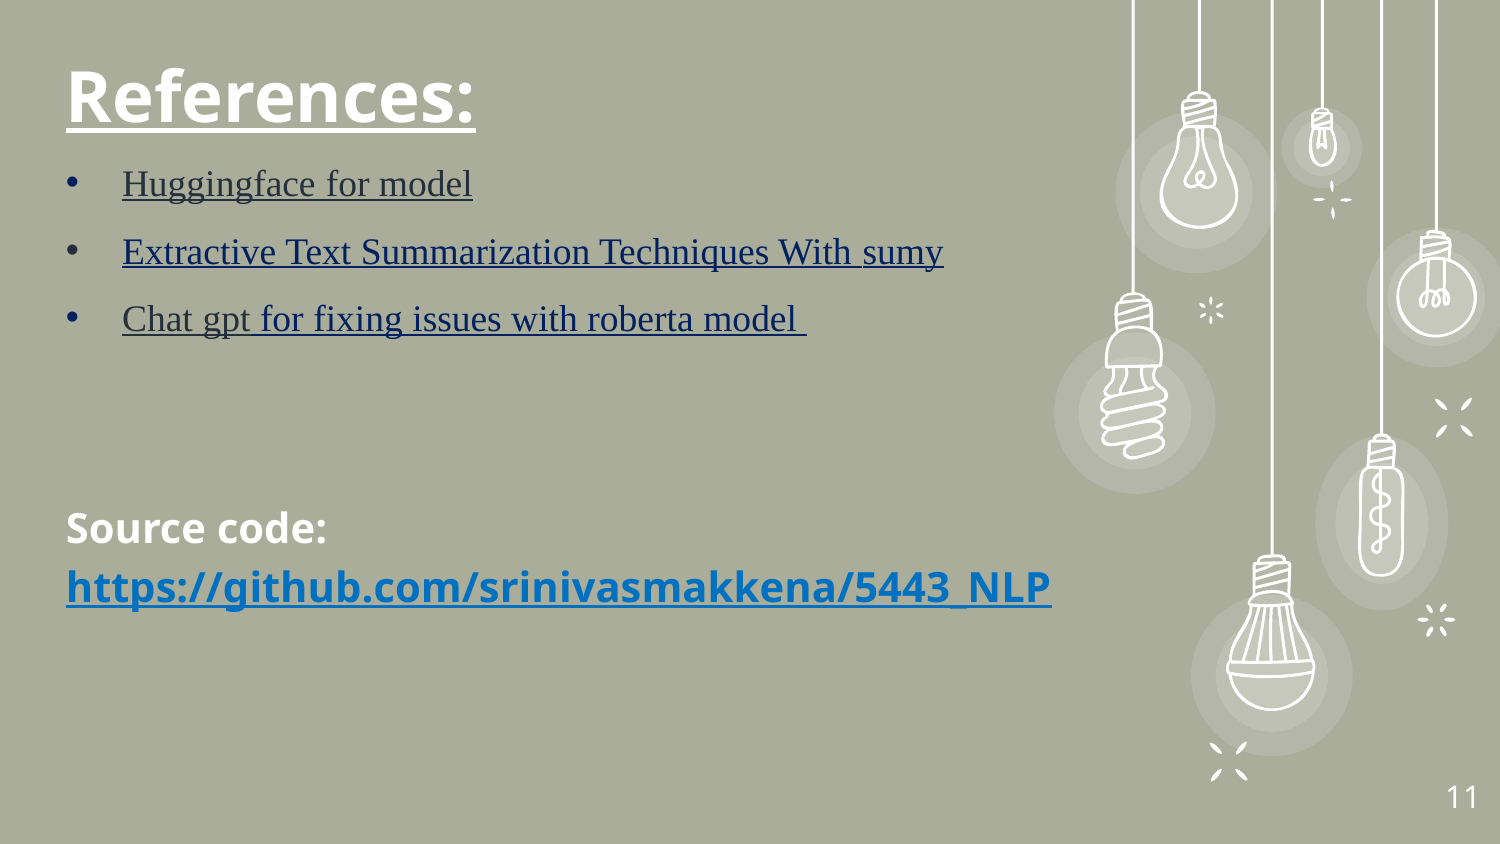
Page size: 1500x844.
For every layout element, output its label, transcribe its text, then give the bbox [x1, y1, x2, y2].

list References: Huggingface for model Extractive Text Summarization Techniques With sumy Chat gpt for fixing issues with roberta model Source code: https://github.com/srinivasmakkena/5443_NLP [65, 154, 1214, 756]
slide_number 11 [1426, 766, 1482, 832]
